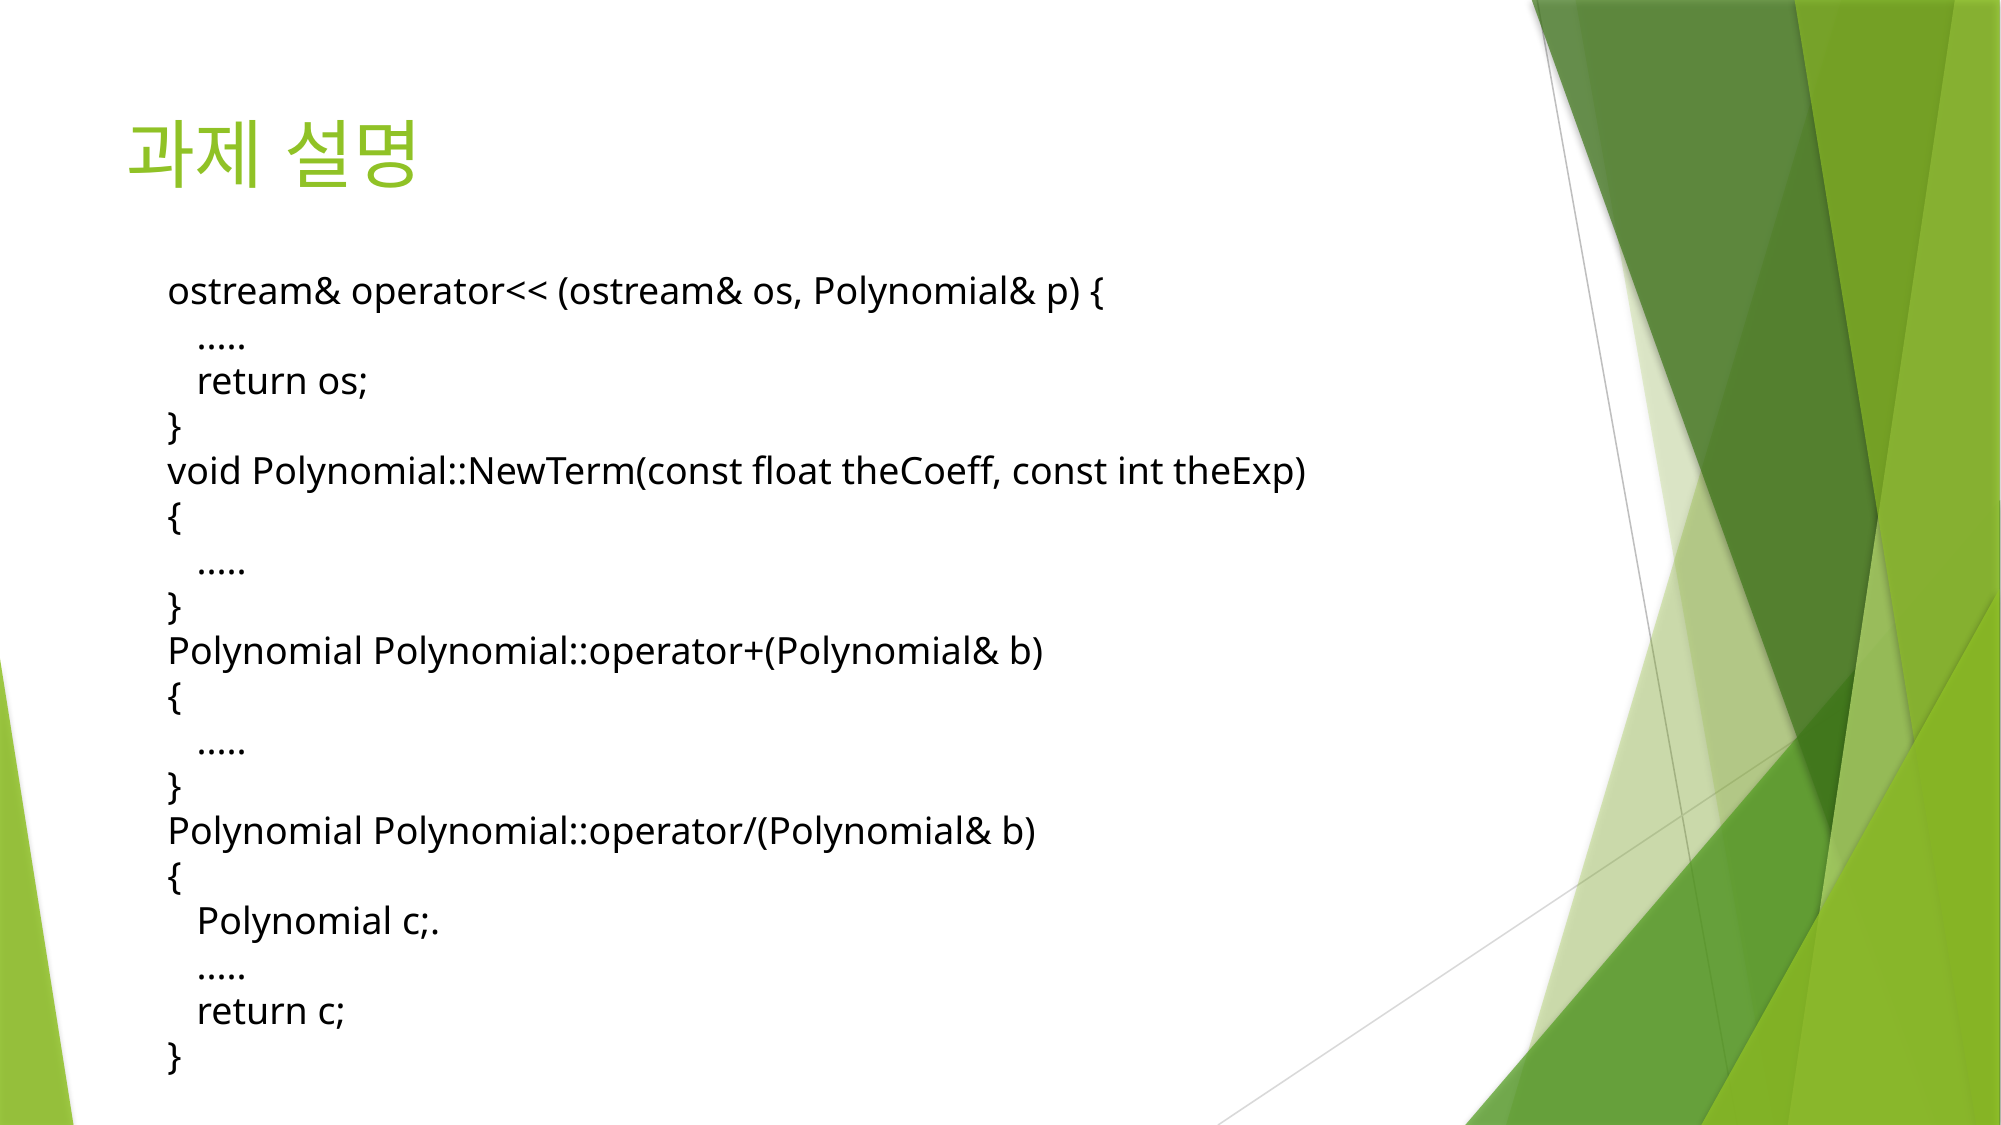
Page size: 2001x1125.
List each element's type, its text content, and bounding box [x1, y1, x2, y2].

text_box ostream& operator<< (ostream& os, Polynomial& p) { ..... return os; } void Polynomial::NewTerm(const float theCoeff, const int theExp) { ..... } Polynomial Polynomial::operator+(Polynomial& b) { ..... } Polynomial Polynomial::operator/(Polynomial& b) { Polynomial c;. ..... return c; } [152, 259, 1626, 1125]
title 과제 설명 [111, 99, 1522, 317]
